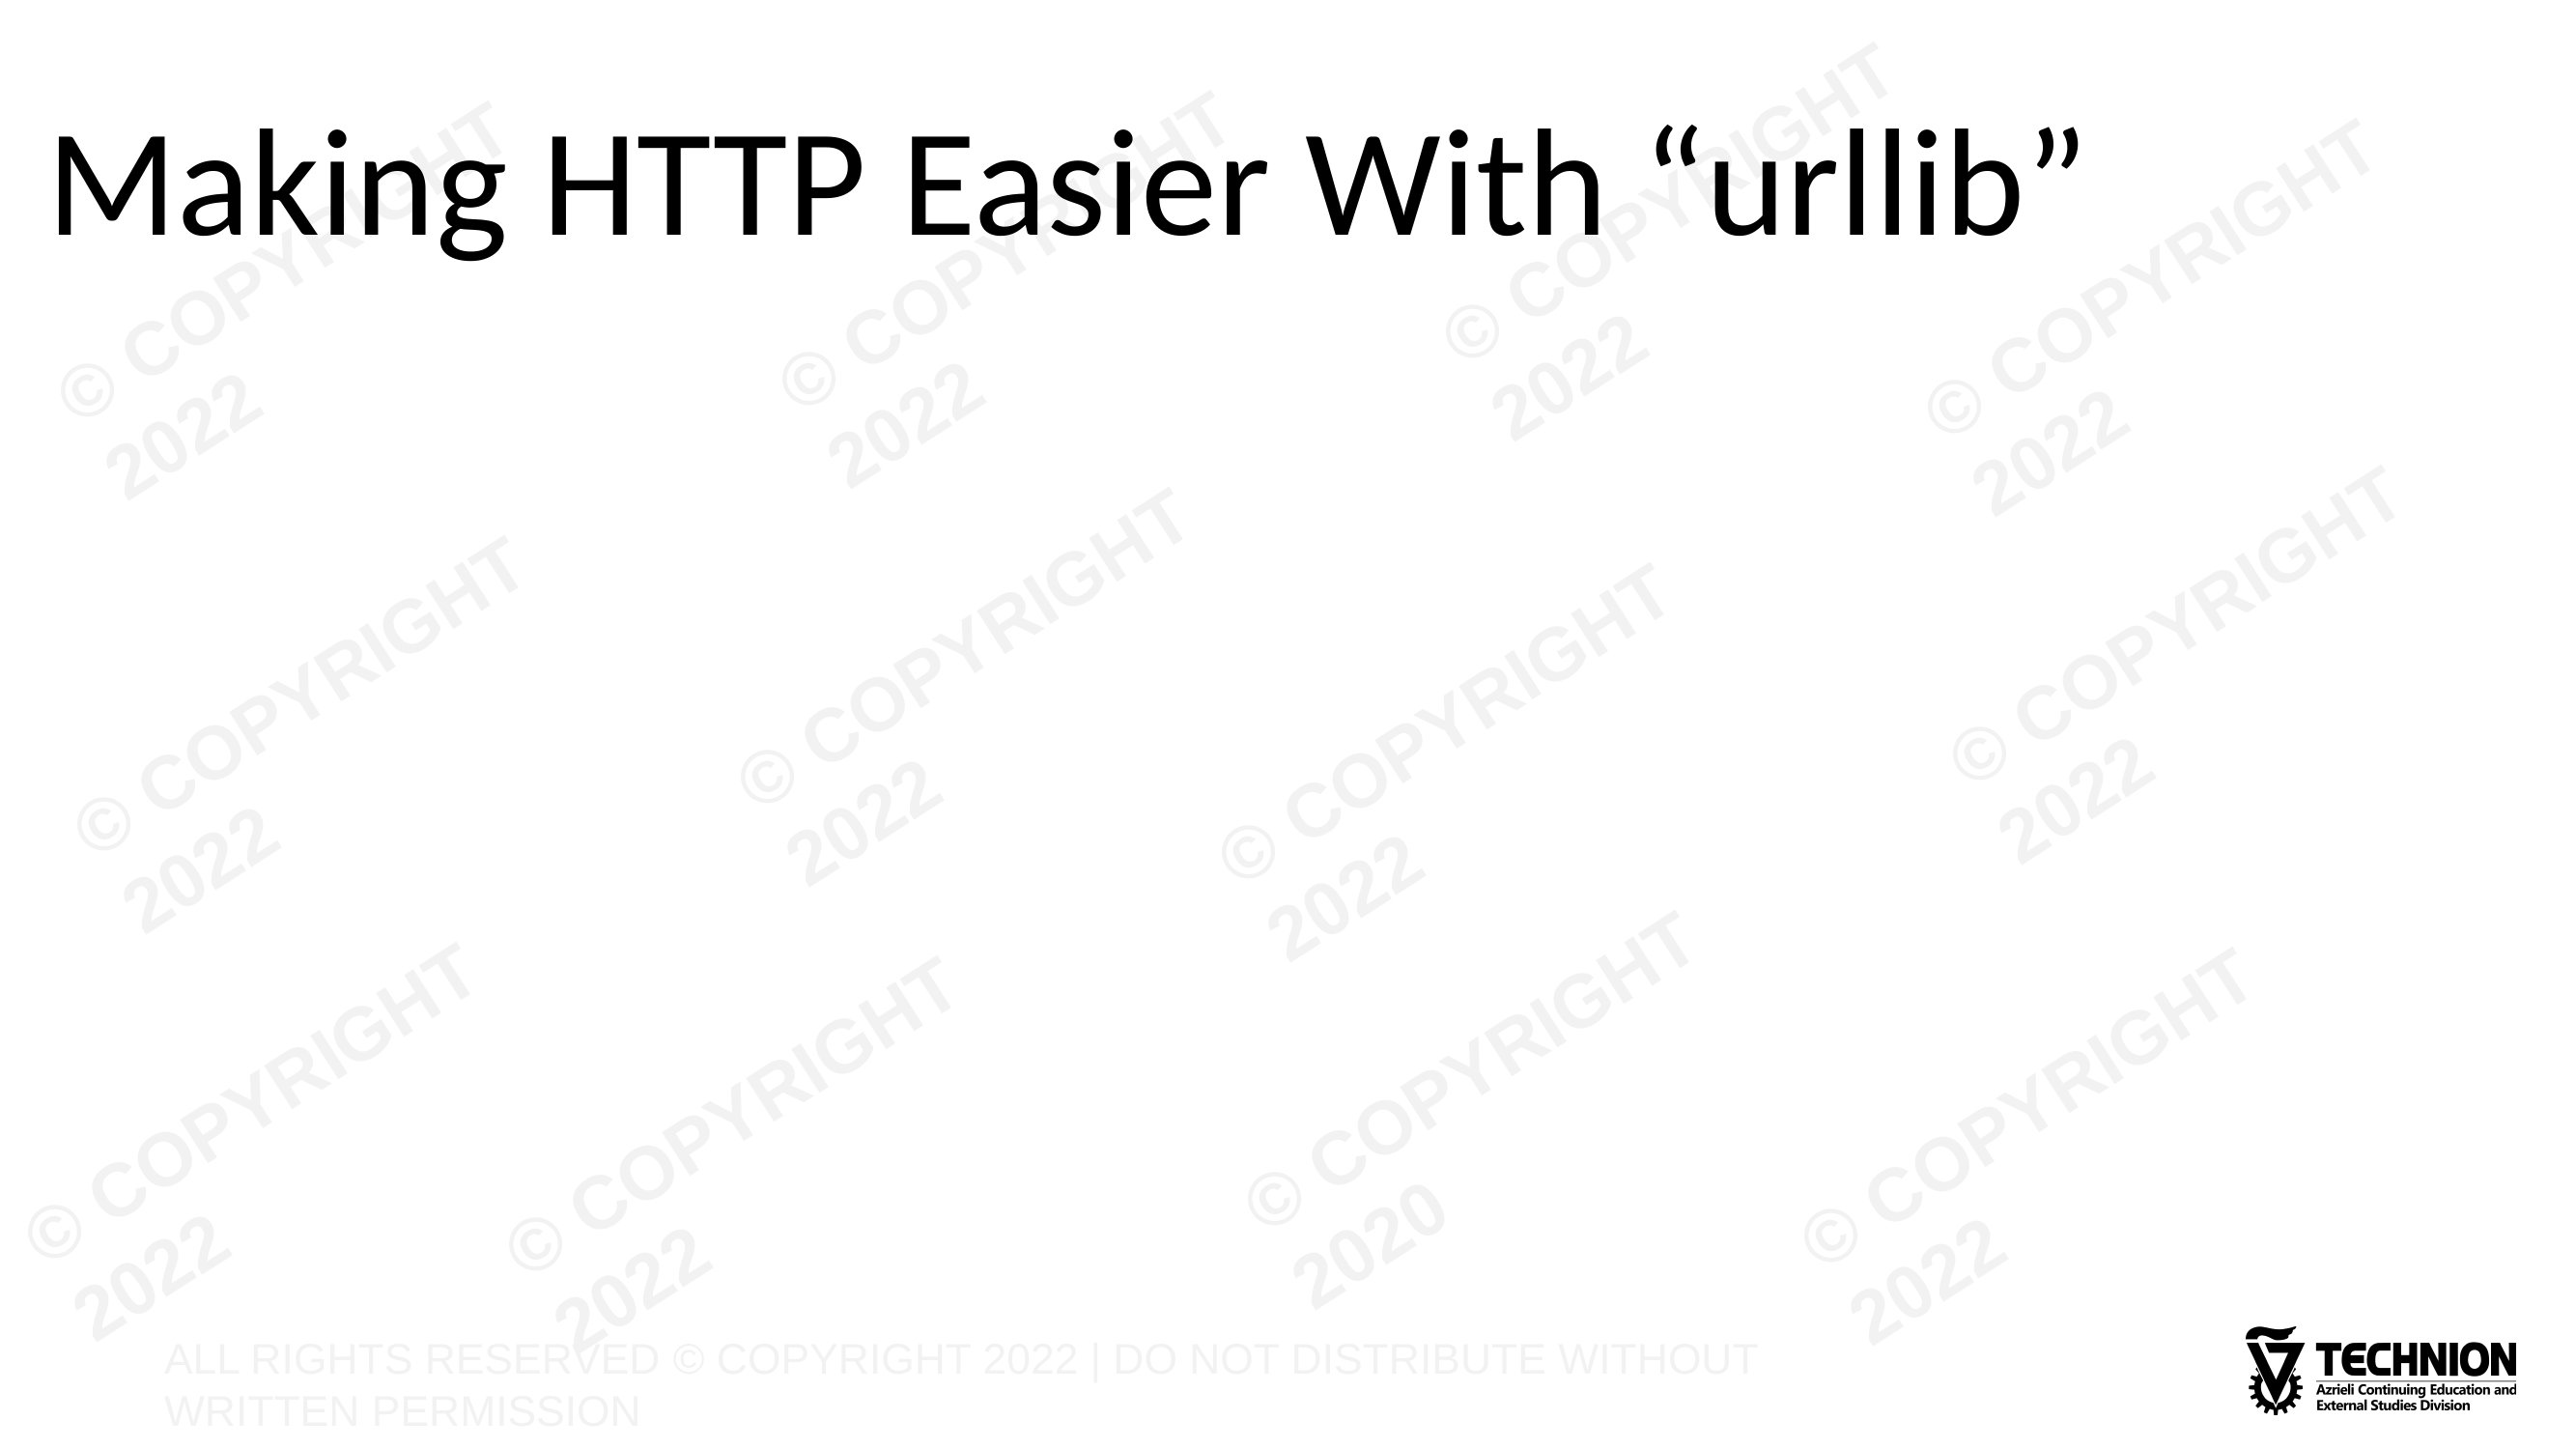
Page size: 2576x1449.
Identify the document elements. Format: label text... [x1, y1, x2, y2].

title Making HTTP Easier With “urllib” [41, 58, 2576, 272]
